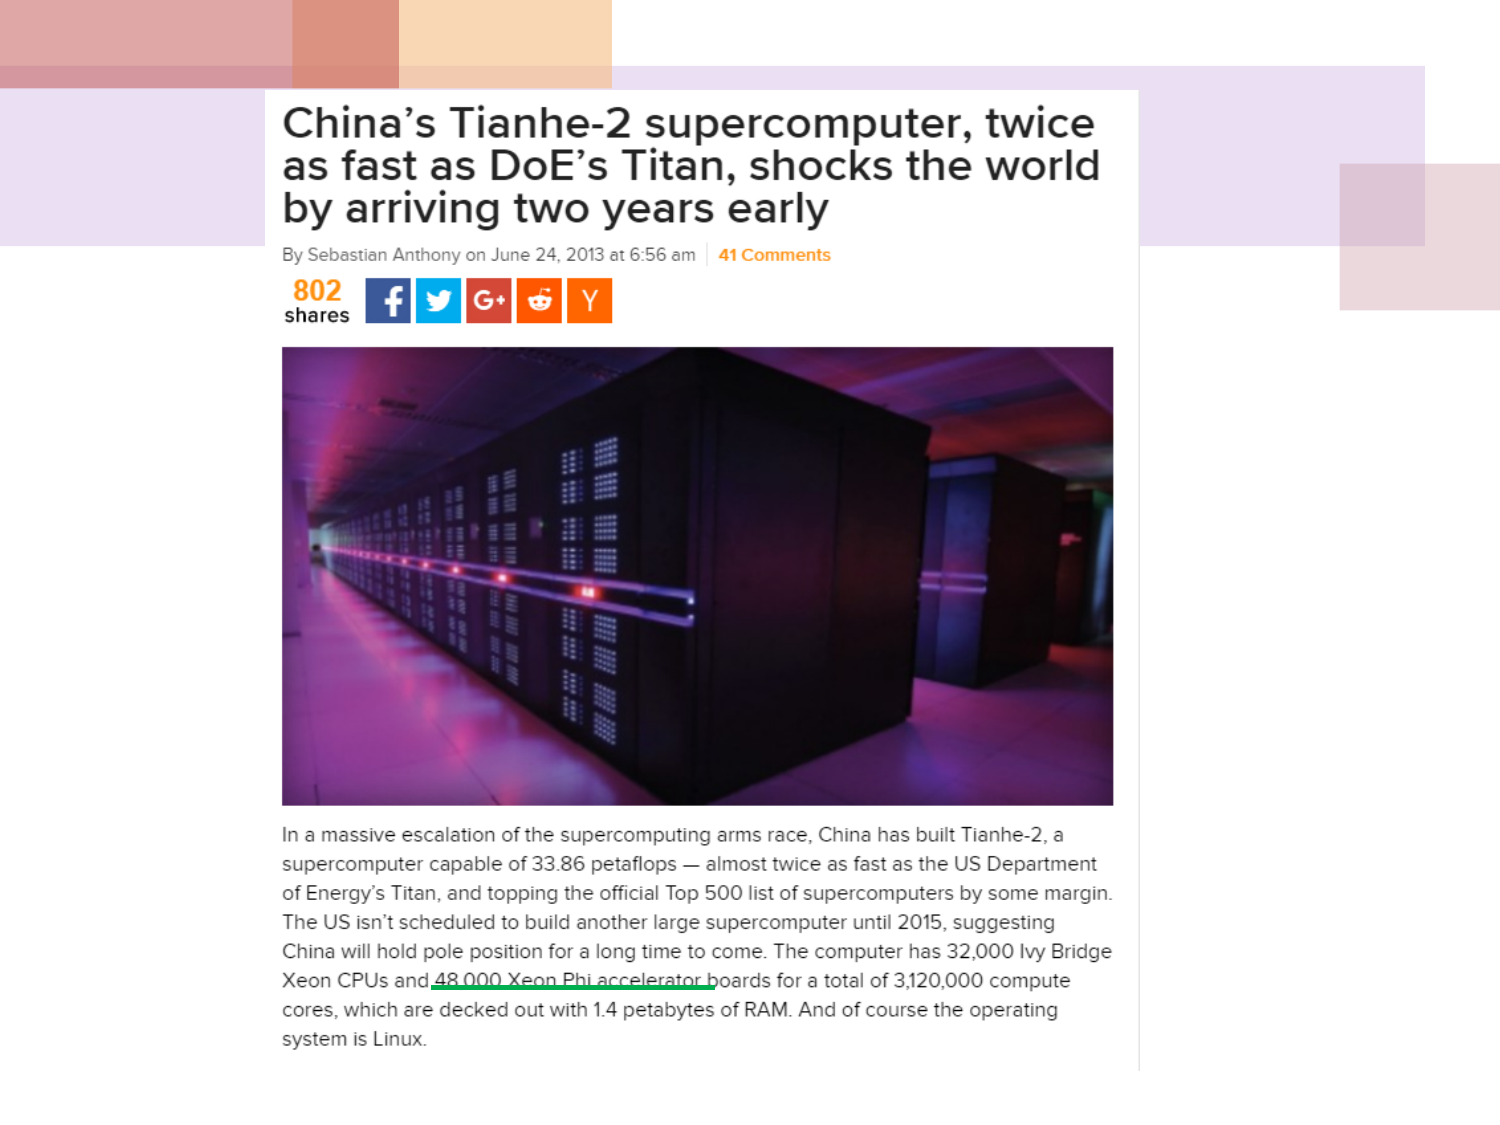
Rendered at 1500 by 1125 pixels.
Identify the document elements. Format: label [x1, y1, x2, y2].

list [265, 90, 1140, 1071]
